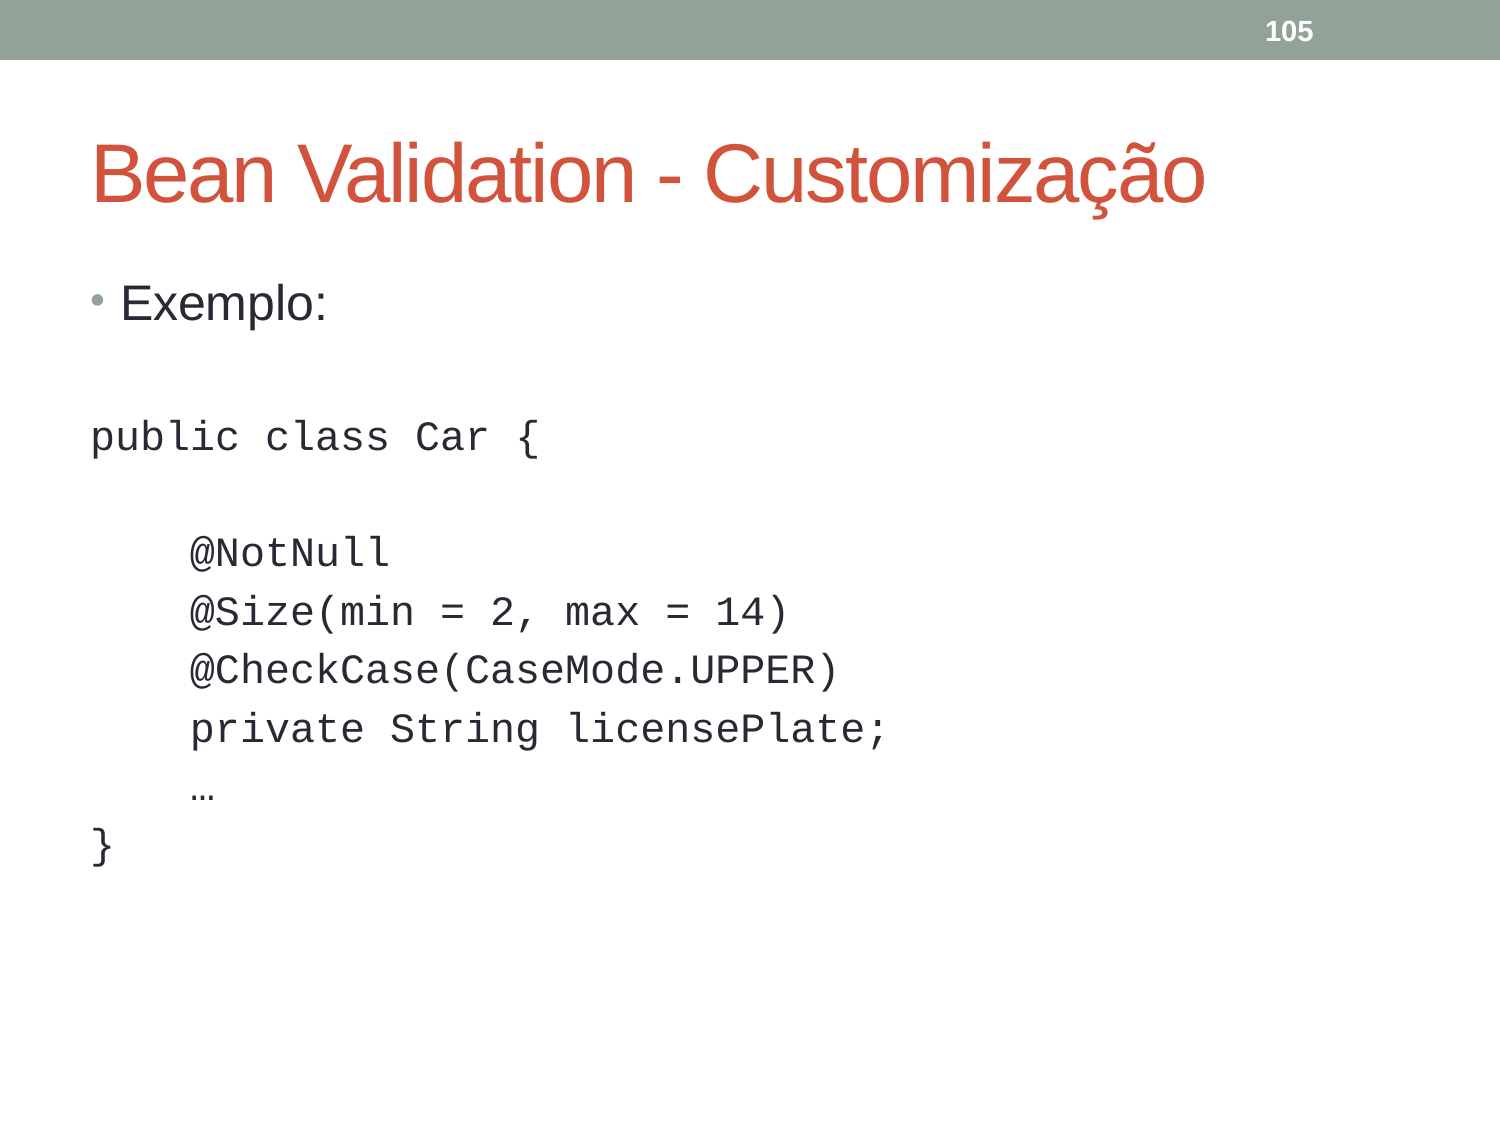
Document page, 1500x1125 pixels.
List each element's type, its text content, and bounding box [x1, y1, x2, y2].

slide_number 105 [1250, 3, 1425, 57]
title Bean Validation - Customização [75, 87, 1425, 250]
list Exemplo: public class Car { @NotNull @Size(min = 2, max = 14) @CheckCase(CaseMode.UPPER) private String licensePlate; … } [75, 262, 1425, 1063]
